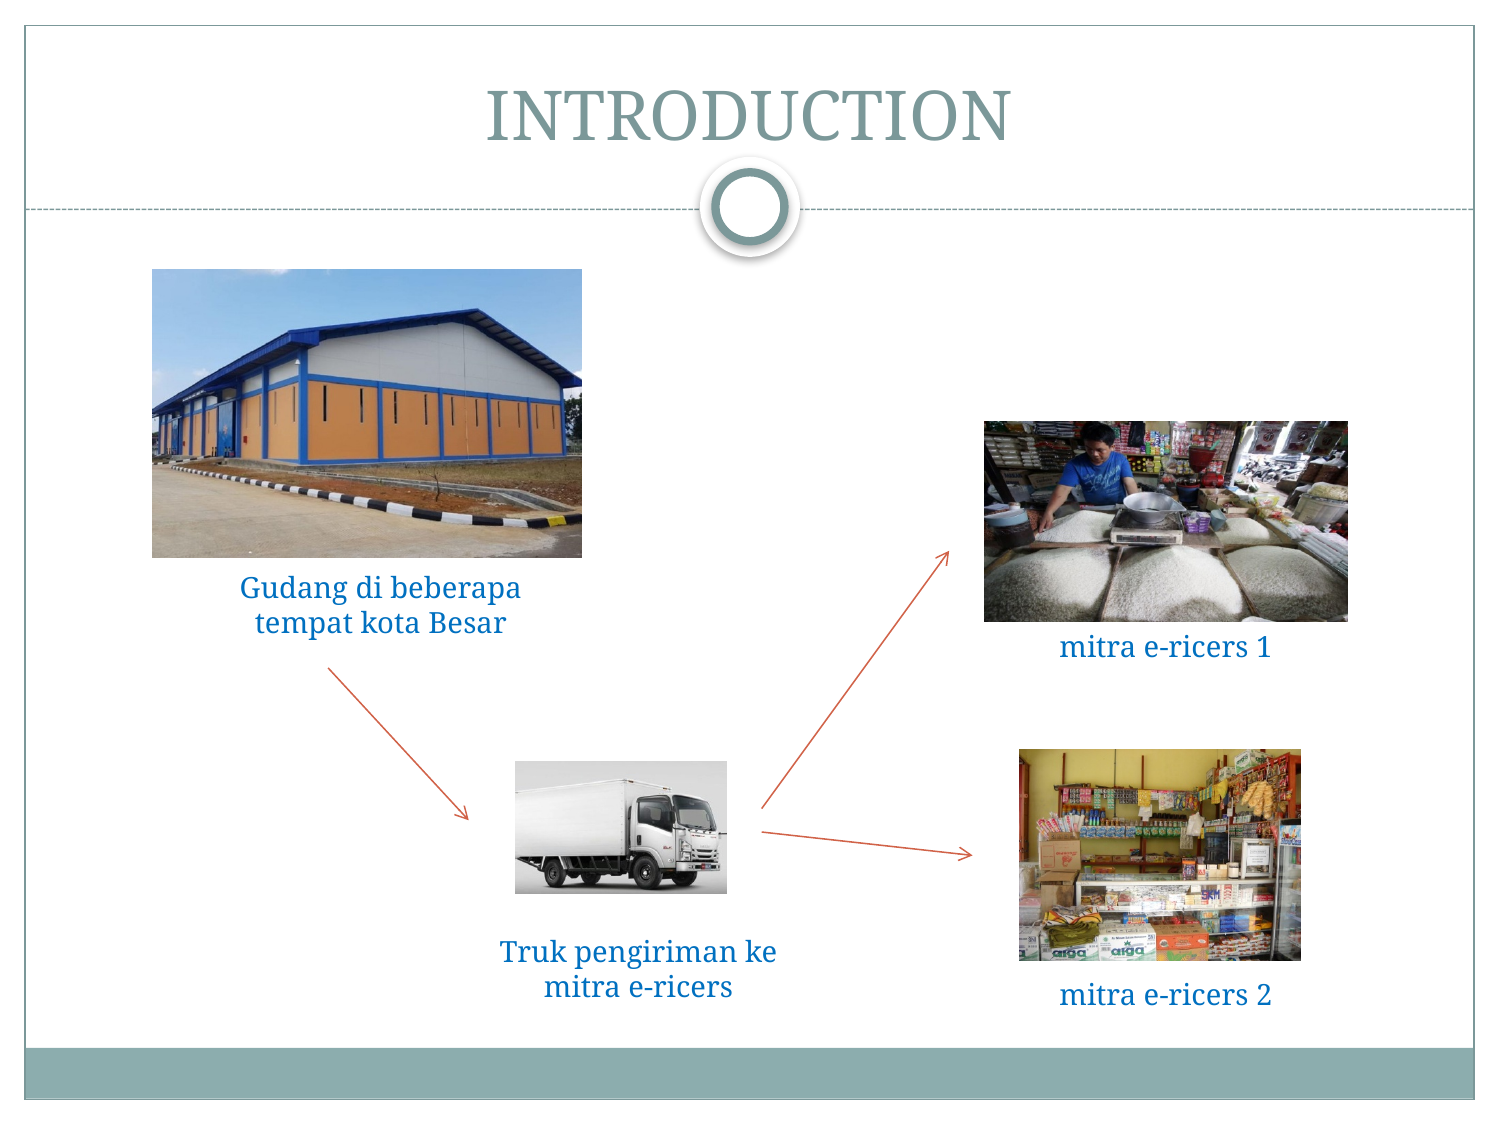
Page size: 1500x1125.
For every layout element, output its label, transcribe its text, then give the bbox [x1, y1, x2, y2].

text_box mitra e-ricers 1 [990, 621, 1360, 671]
picture [1019, 749, 1302, 962]
picture [984, 421, 1348, 622]
text_box Gudang di beberapa tempat kota Besar [187, 567, 575, 648]
text_box Truk pengiriman ke mitra e-ricers [445, 925, 832, 1011]
title INTRODUCTION [49, 37, 1450, 162]
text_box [321, 673, 475, 815]
picture [515, 761, 727, 894]
picture [152, 269, 583, 558]
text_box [726, 585, 985, 774]
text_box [761, 831, 973, 856]
text_box mitra e-ricers 2 [972, 968, 1360, 1019]
